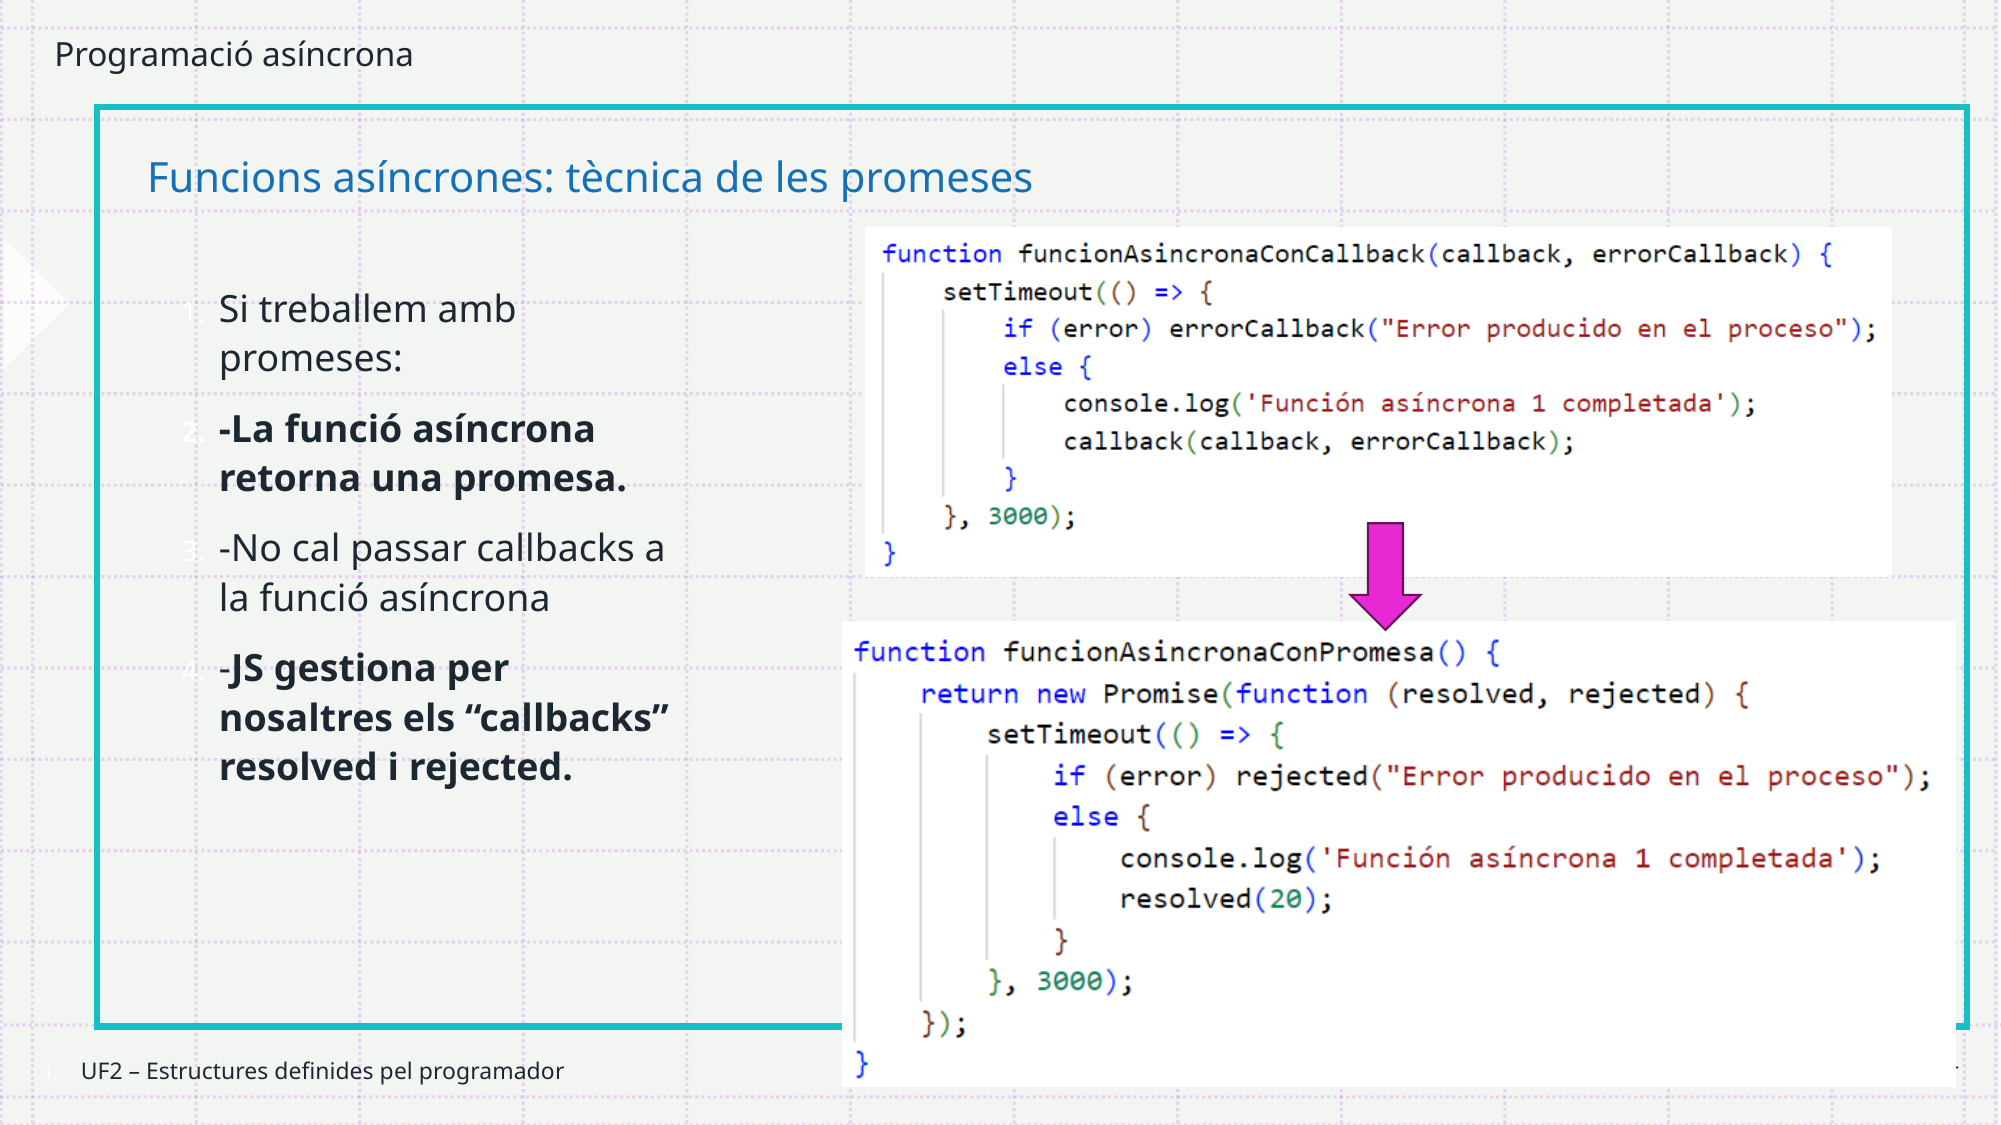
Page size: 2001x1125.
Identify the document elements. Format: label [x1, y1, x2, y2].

text_box [0, 0, 2000, 1125]
picture [865, 227, 1892, 577]
picture [841, 621, 1956, 1087]
